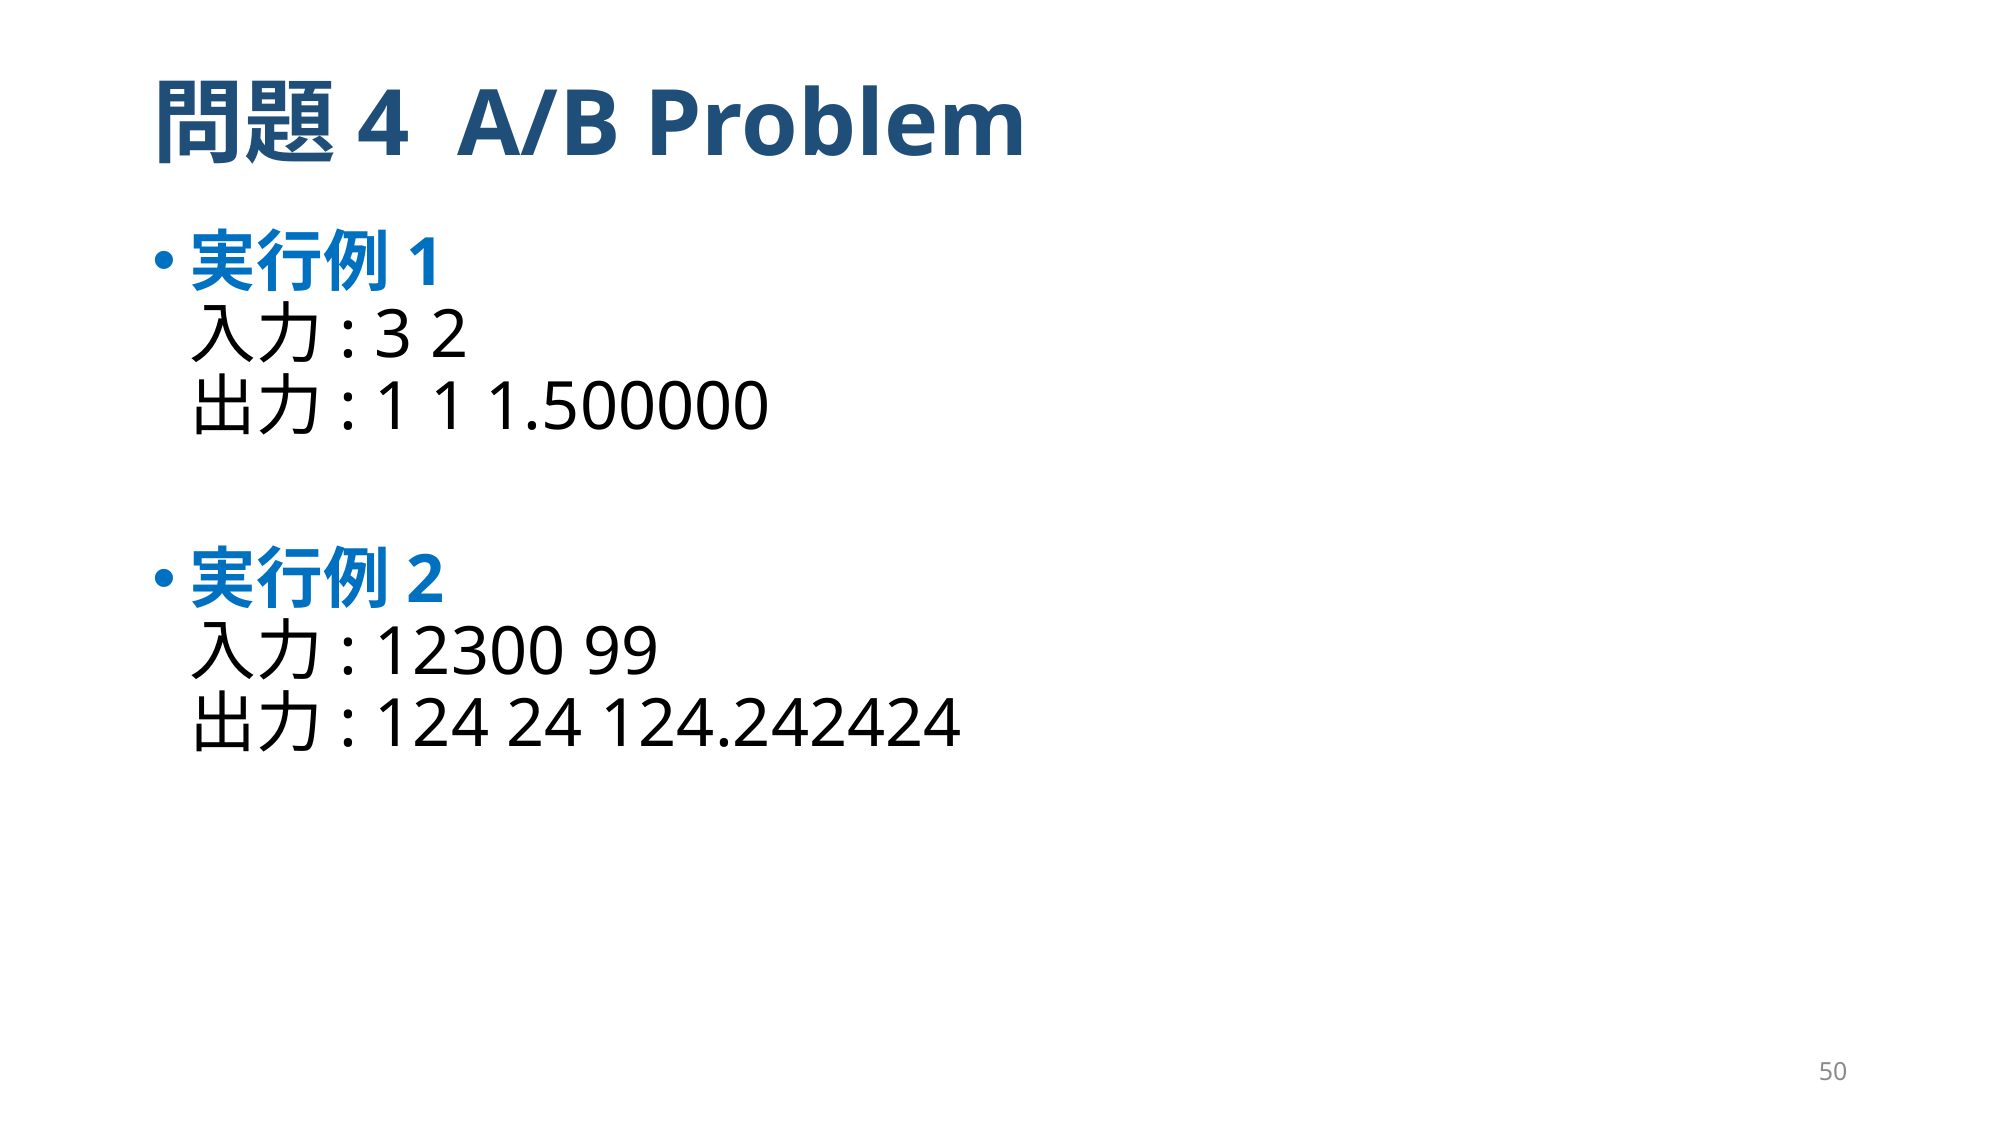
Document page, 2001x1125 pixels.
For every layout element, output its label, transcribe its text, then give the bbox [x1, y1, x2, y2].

list 実行例1 入力: 3 2 出力: 1 1 1.500000 実行例2 入力: 12300 99 出力: 124 24 124.242424 [137, 220, 1863, 1043]
title 問題4 A/B Problem [137, 59, 1863, 191]
slide_number 50 [1412, 1042, 1863, 1103]
